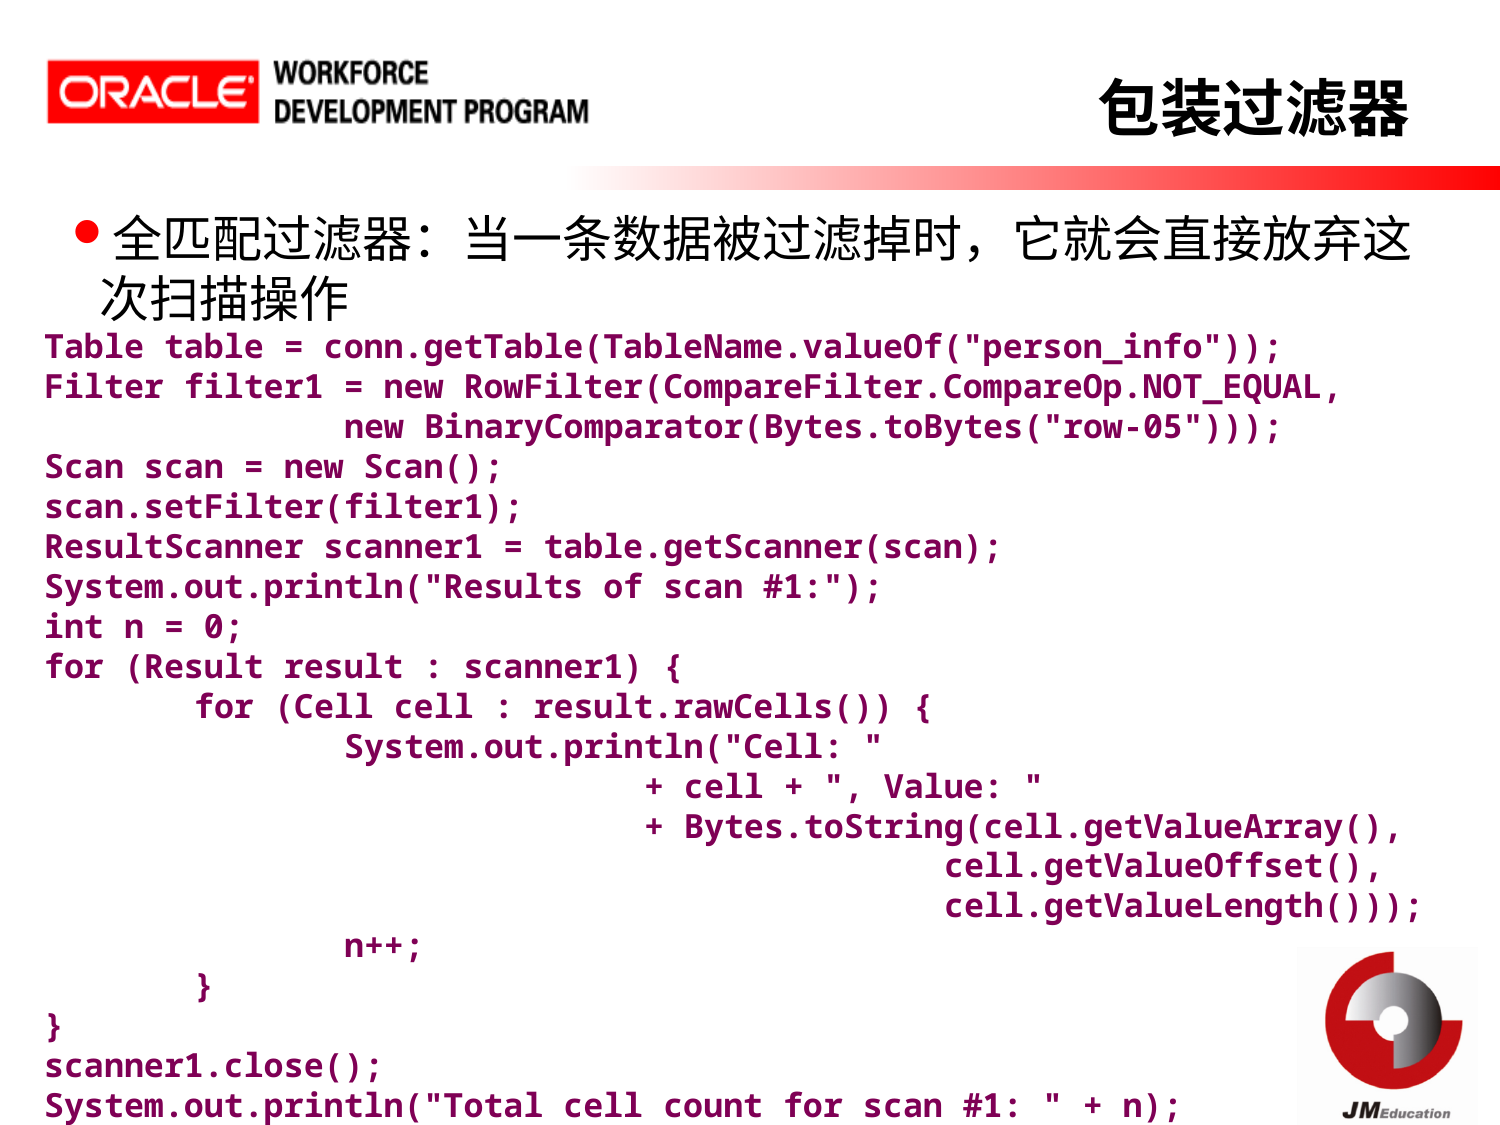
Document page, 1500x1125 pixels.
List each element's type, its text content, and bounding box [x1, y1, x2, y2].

text_box 全匹配过滤器：当一条数据被过滤掉时，它就会直接放弃这次扫描操作 [29, 200, 1438, 318]
picture [0, 0, 636, 186]
text_box 包装过滤器 [99, 37, 1425, 152]
text_box Table table = conn.getTable(TableName.valueOf("person_info")); Filter filter1 = new RowFilter(CompareFilter.CompareOp.NOT_EQUAL, new BinaryComparator(Bytes.toBytes("row-05"))); Scan scan = new Scan(); scan.setFilter(filter1); ResultScanner scanner1 = table.getScanner(scan); System.out.println("Results of scan #1:"); int n = 0; for (Result result : scanner1) { for (Cell cell : result.rawCells()) { System.out.println("Cell: " + cell + ", Value: " + Bytes.toString(cell.getValueArray(), cell.getValueOffset(), cell.getValueLength())); n++; } } scanner1.close(); System.out.println("Total cell count for scan #1: " + n); [29, 318, 1483, 1125]
